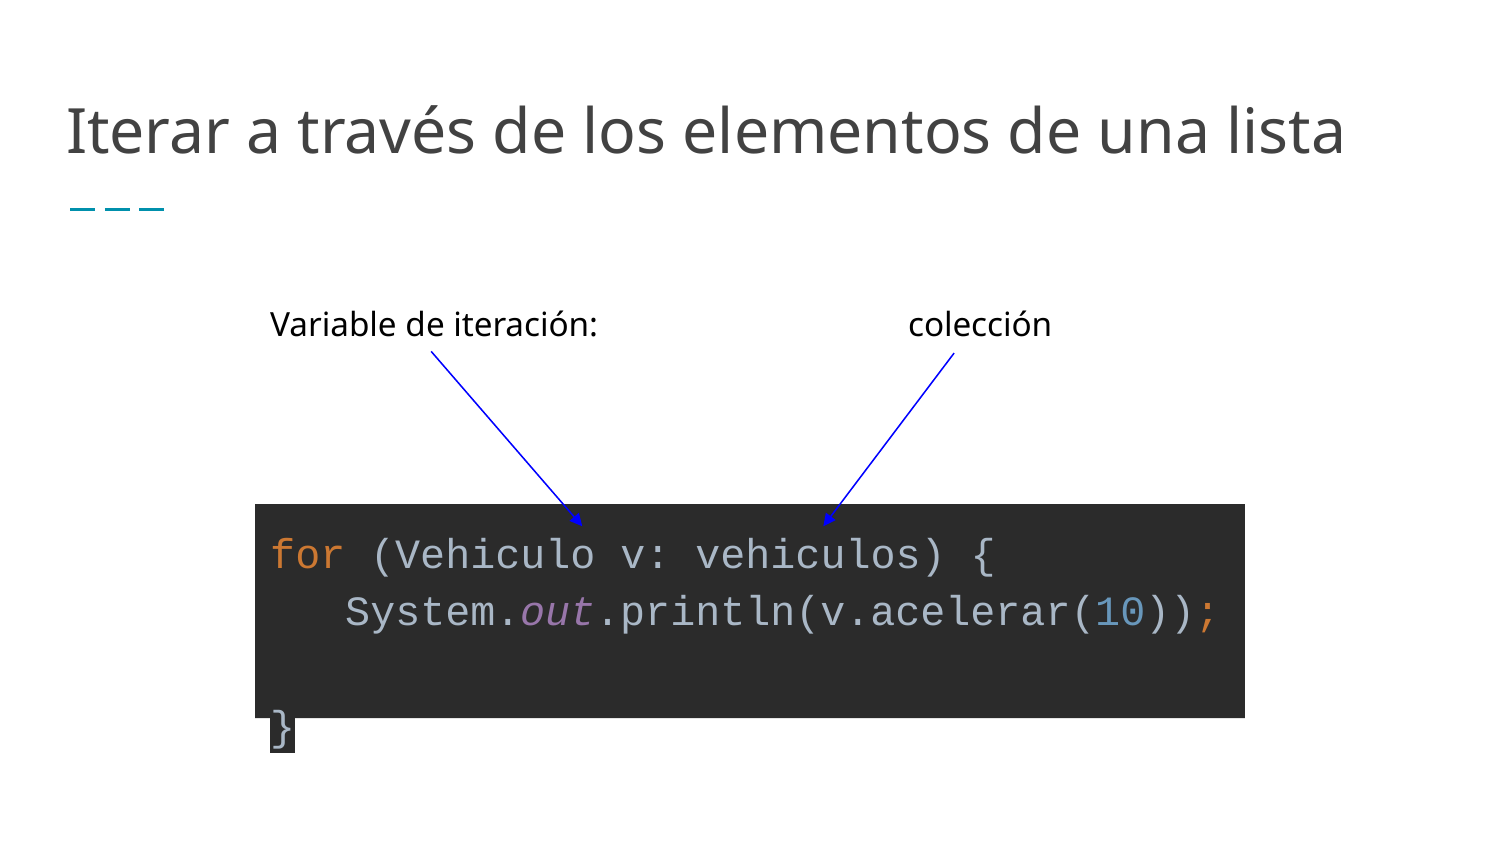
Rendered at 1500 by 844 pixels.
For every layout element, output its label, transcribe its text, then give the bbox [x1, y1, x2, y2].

text_box colección [893, 287, 1233, 373]
list for (Vehiculo v: vehiculos) { System.out.println(v.acelerar(10)); } [255, 504, 1245, 719]
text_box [823, 352, 955, 527]
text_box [430, 351, 583, 527]
title Iterar a través de los elementos de una lista [51, 61, 1449, 182]
text_box Variable de iteración: [255, 287, 690, 373]
